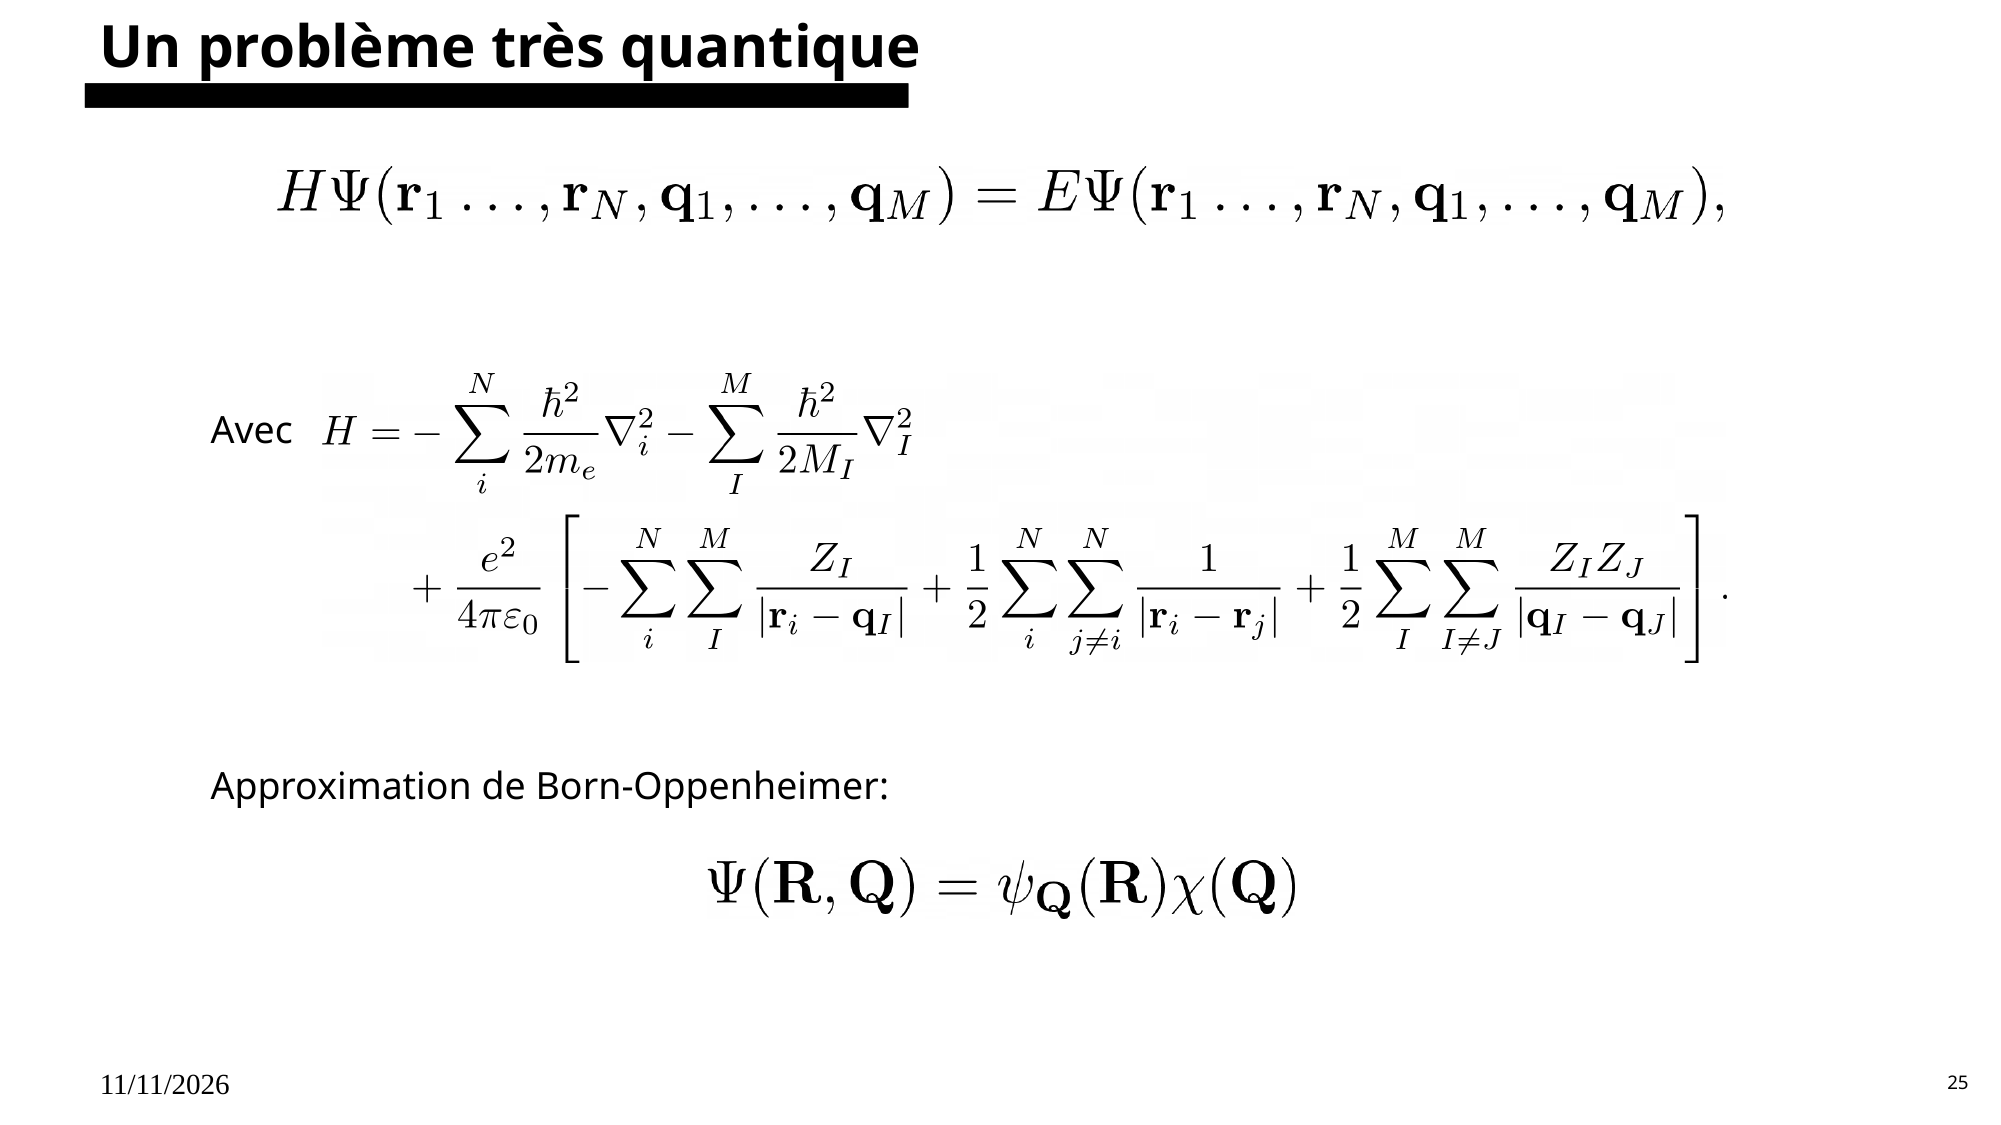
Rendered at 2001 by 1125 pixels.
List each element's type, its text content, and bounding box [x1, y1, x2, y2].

picture [706, 857, 1295, 919]
footer Un problème très quantique [84, 3, 1983, 85]
picture [322, 373, 1727, 663]
slide_number 25 [1879, 1053, 1984, 1113]
text_box Avec [195, 398, 322, 459]
picture [277, 166, 1724, 225]
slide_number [84, 1053, 535, 1113]
text_box Approximation de Born-Oppenheimer: [195, 754, 1181, 815]
